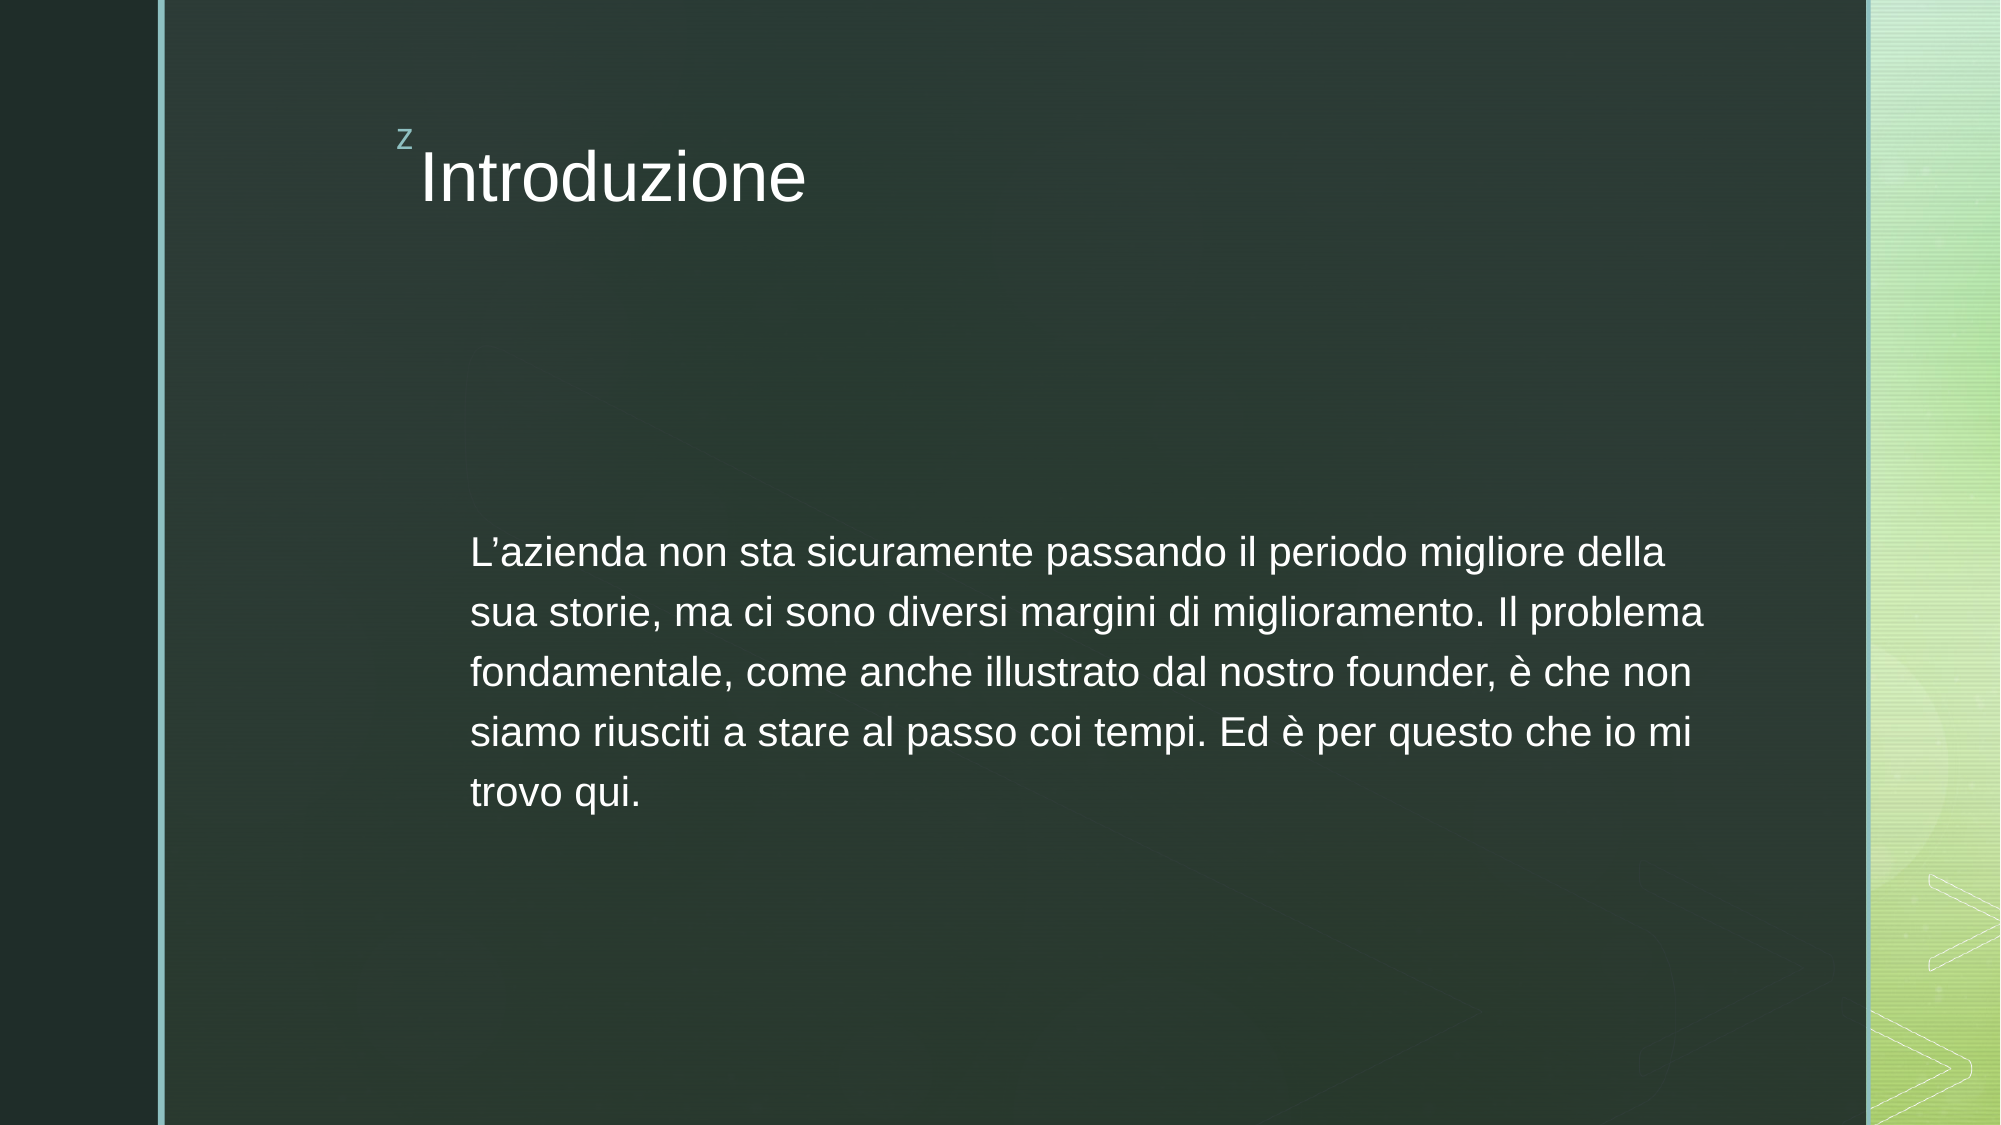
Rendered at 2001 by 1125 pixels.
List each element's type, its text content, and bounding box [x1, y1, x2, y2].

title Introduzione [399, 132, 824, 310]
list L’azienda non sta sicuramente passando il periodo migliore della sua storie, ma ci sono diversi margini di miglioramento. Il problema fondamentale, come anche illustrato dal nostro founder, è che non siamo riusciti a stare al passo coi tempi. Ed è per questo che io mi trovo qui. [454, 336, 1734, 993]
picture [1871, 0, 2001, 1125]
